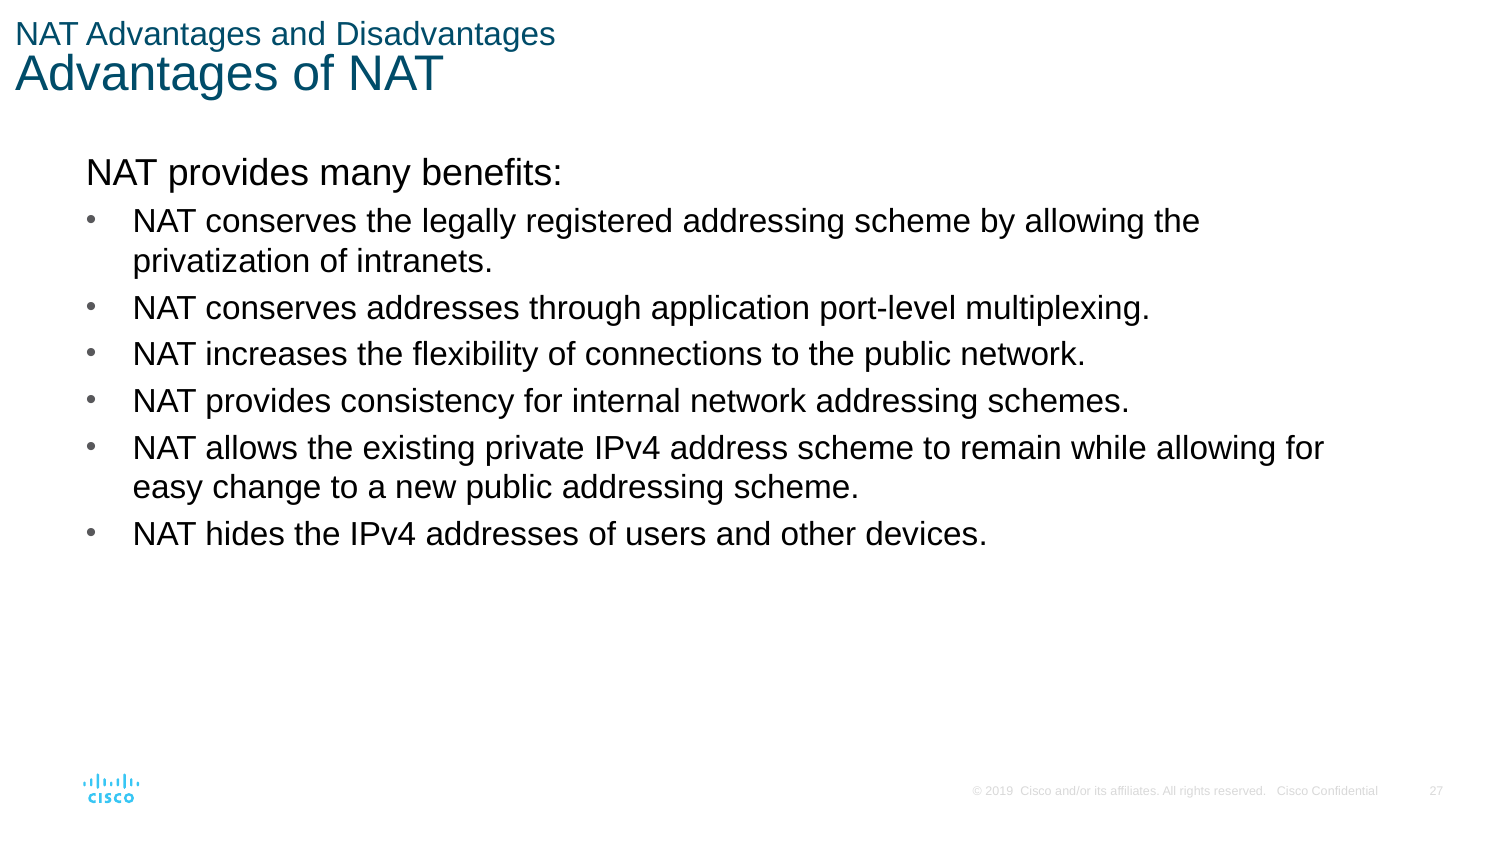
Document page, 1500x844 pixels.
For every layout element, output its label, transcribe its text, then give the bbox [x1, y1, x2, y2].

title NAT Advantages and Disadvantages Advantages of NAT [0, 0, 1369, 121]
list NAT provides many benefits: NAT conserves the legally registered addressing scheme by allowing the privatization of intranets. NAT conserves addresses through application port-level multiplexing. NAT increases the flexibility of connections to the public network. NAT provides consistency for internal network addressing schemes. NAT allows the existing private IPv4 address scheme to remain while allowing for easy change to a new public addressing scheme. NAT hides the IPv4 addresses of users and other devices. [70, 140, 1387, 564]
